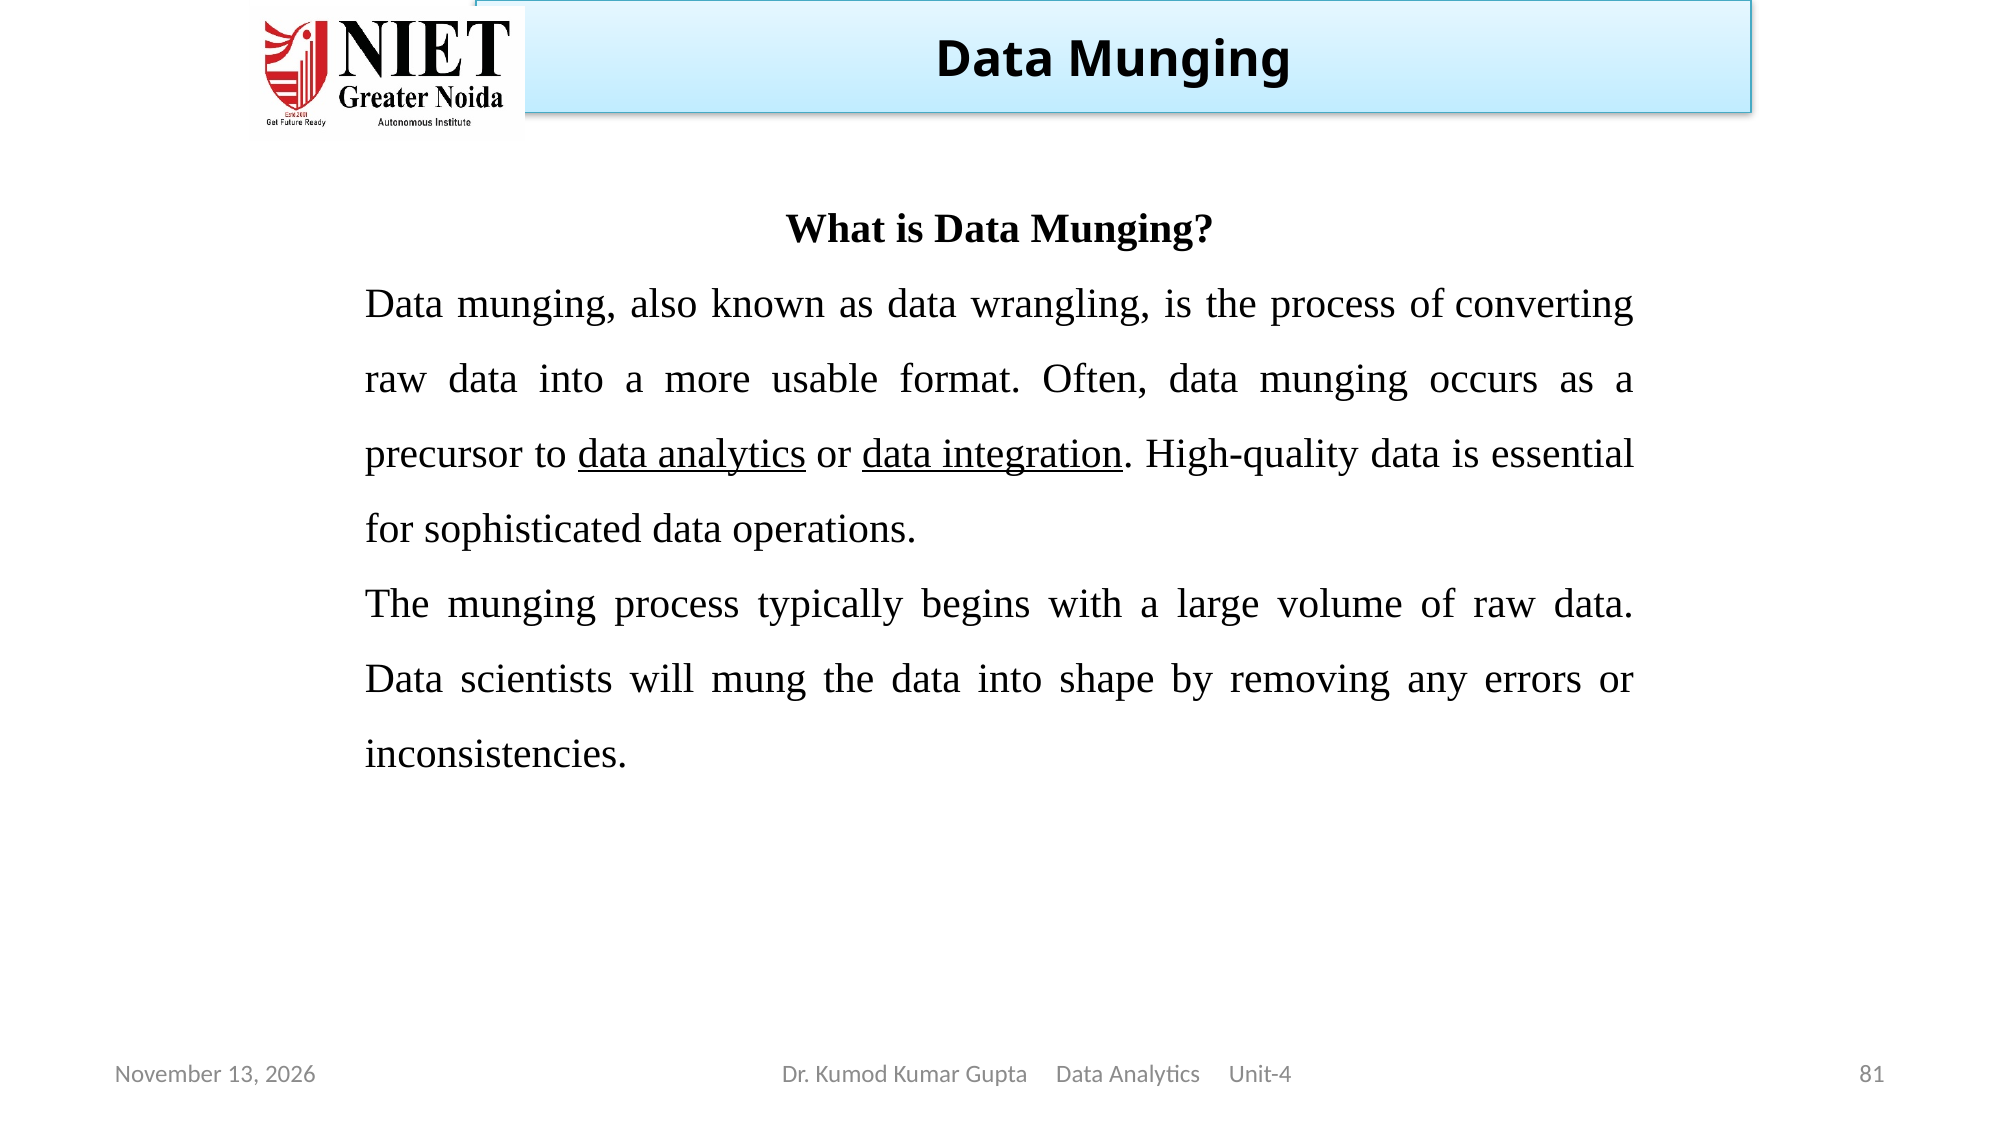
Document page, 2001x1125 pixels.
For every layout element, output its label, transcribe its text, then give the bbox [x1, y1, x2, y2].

slide_number 81 [1433, 1042, 1900, 1103]
text_box Data Munging [475, 0, 1752, 113]
text_box What is Data Munging? Data munging, also known as data wrangling, is the process of converting raw data into a more usable format. Often, data munging occurs as a precursor to data analytics or data integration. High-quality data is essential for sophisticated data operations. The munging process typically begins with a large volume of raw data. Data scientists will mung the data into shape by removing any errors or inconsistencies. [350, 193, 1650, 783]
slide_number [99, 1042, 567, 1103]
footer Dr. Kumod Kumar Gupta Data Analytics Unit-4 [762, 1042, 1313, 1103]
picture [249, 5, 526, 141]
